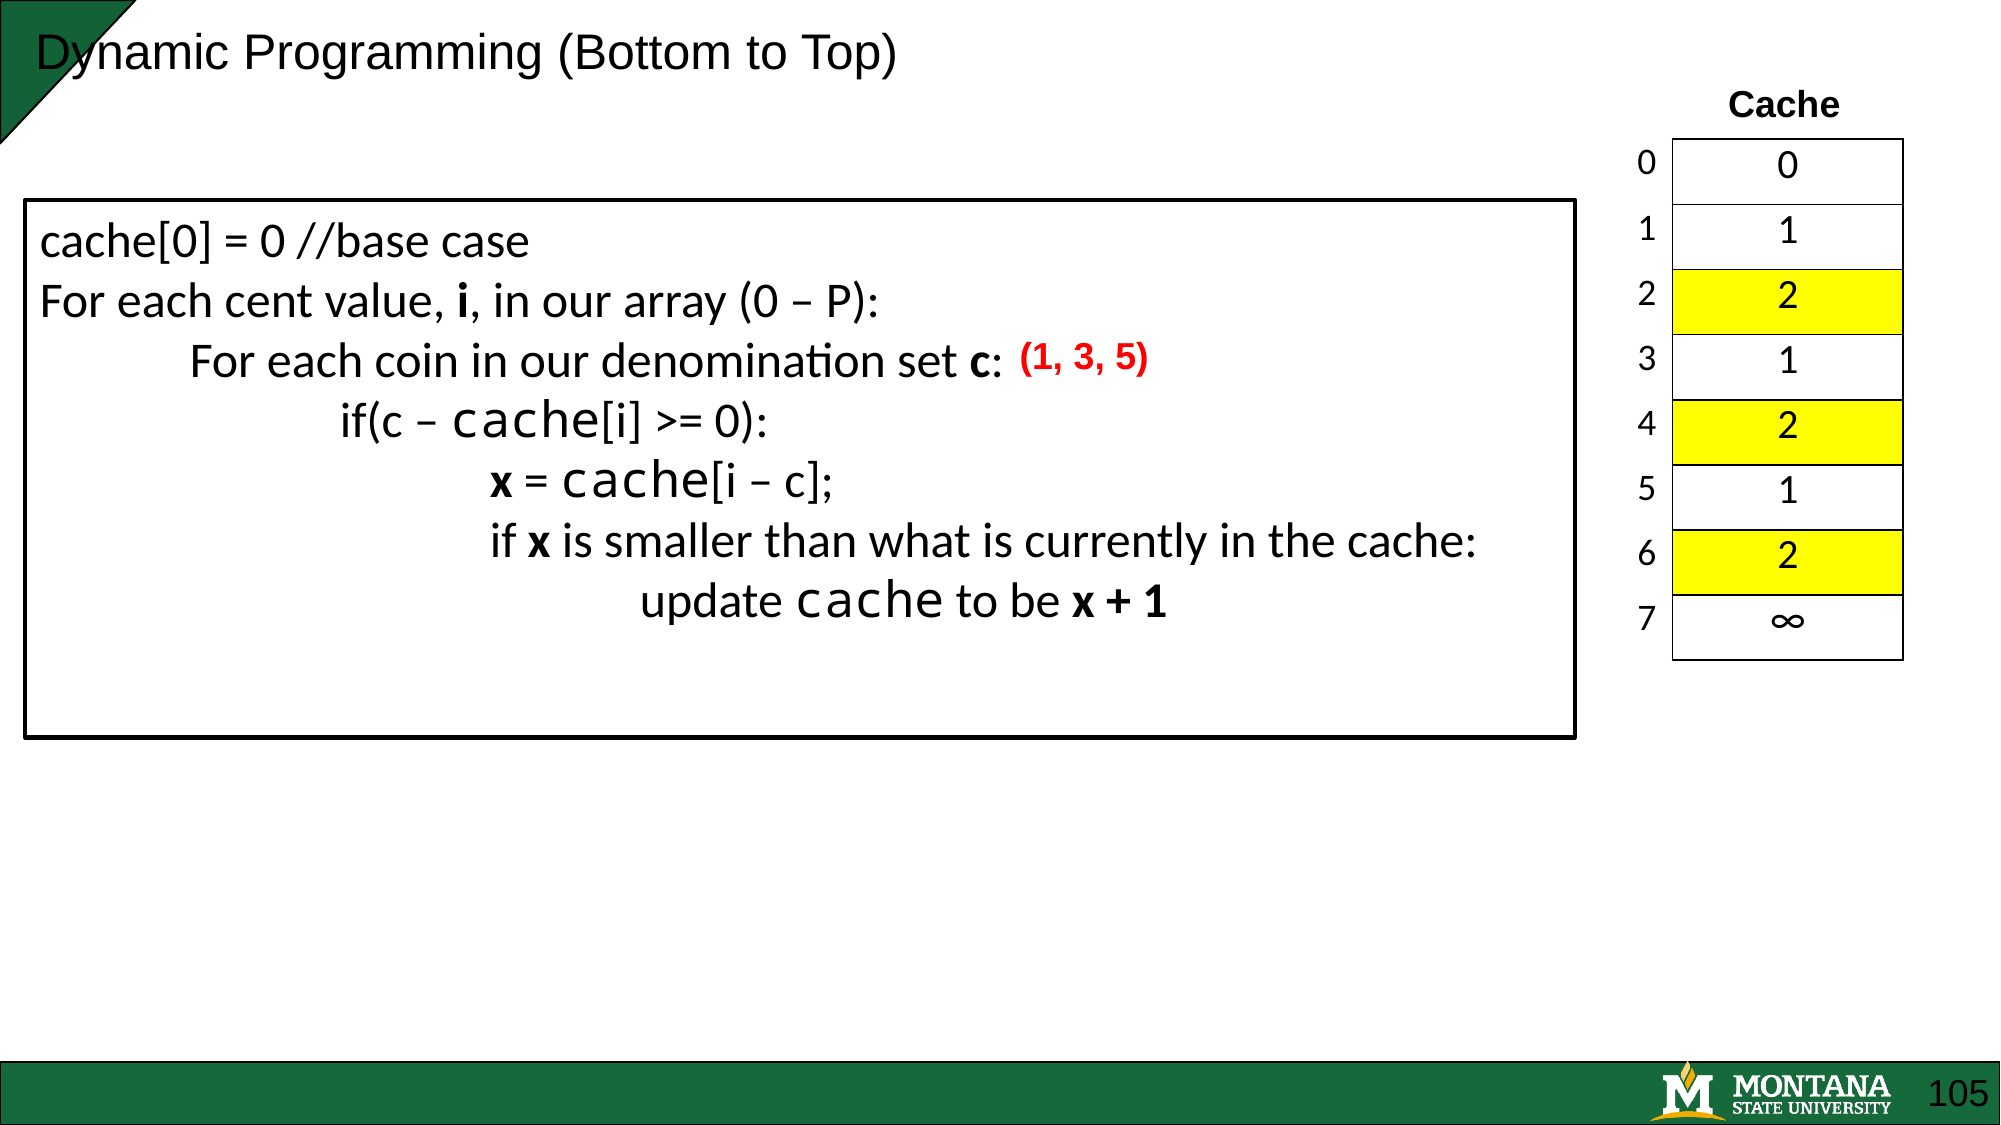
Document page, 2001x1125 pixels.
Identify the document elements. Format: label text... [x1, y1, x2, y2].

table_cell ∞ [1673, 596, 1902, 659]
table_cell 2 [1673, 270, 1902, 334]
table_cell 7 [1623, 595, 1672, 660]
table_cell 2 [1623, 269, 1672, 335]
text_box cache[0] = 0 //base case For each cent value, i, in our array (0 – P): For each coin in our denomination set c: if(c – cache[i] >= 0): x = cache[i – c]; if x is smaller than what is currently in the cache: update cache to be x + 1 [23, 198, 1577, 740]
table_cell 1 [1673, 205, 1902, 269]
table_header 0 [1623, 139, 1672, 204]
text_box Dynamic Programming (Bottom to Top) [20, 12, 914, 88]
text_box Cache [1713, 72, 1856, 133]
text_box (1, 3, 5) [1004, 324, 1164, 385]
picture [1649, 1060, 1892, 1122]
table_header 0 [1673, 140, 1902, 204]
table_cell 1 [1623, 204, 1672, 269]
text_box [0, 1060, 1648, 1125]
table_cell 6 [1623, 530, 1672, 595]
table_cell 2 [1673, 531, 1902, 594]
table_cell 2 [1673, 401, 1902, 464]
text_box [1892, 1060, 2000, 1125]
table_cell 4 [1623, 400, 1672, 465]
table_cell 3 [1623, 335, 1672, 400]
table_cell 1 [1673, 466, 1902, 529]
table_cell 1 [1673, 335, 1902, 399]
table_cell 5 [1623, 465, 1672, 530]
